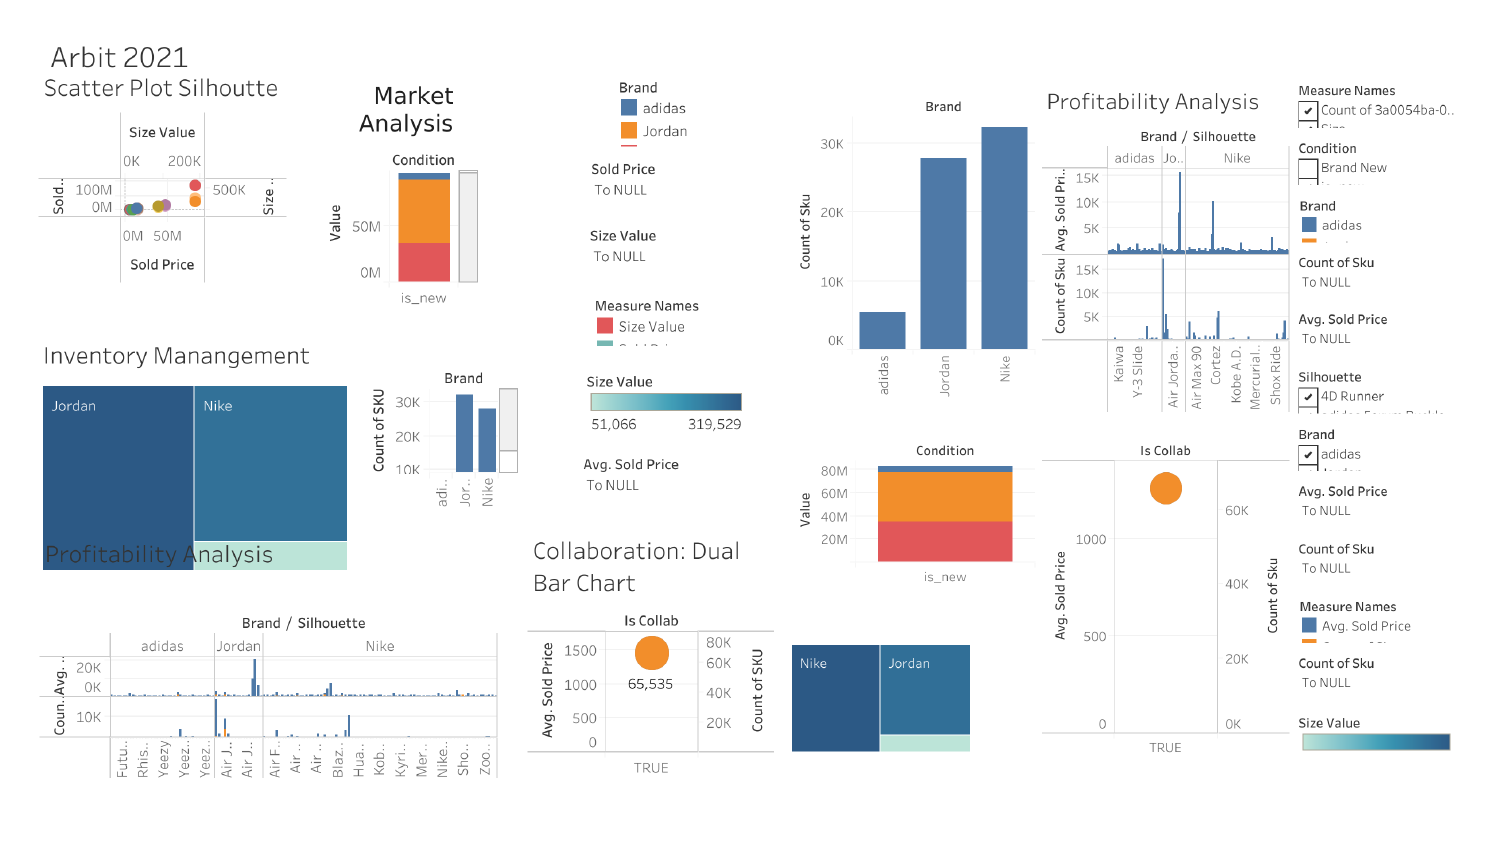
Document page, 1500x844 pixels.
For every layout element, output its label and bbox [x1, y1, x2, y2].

picture [33, 21, 1467, 778]
